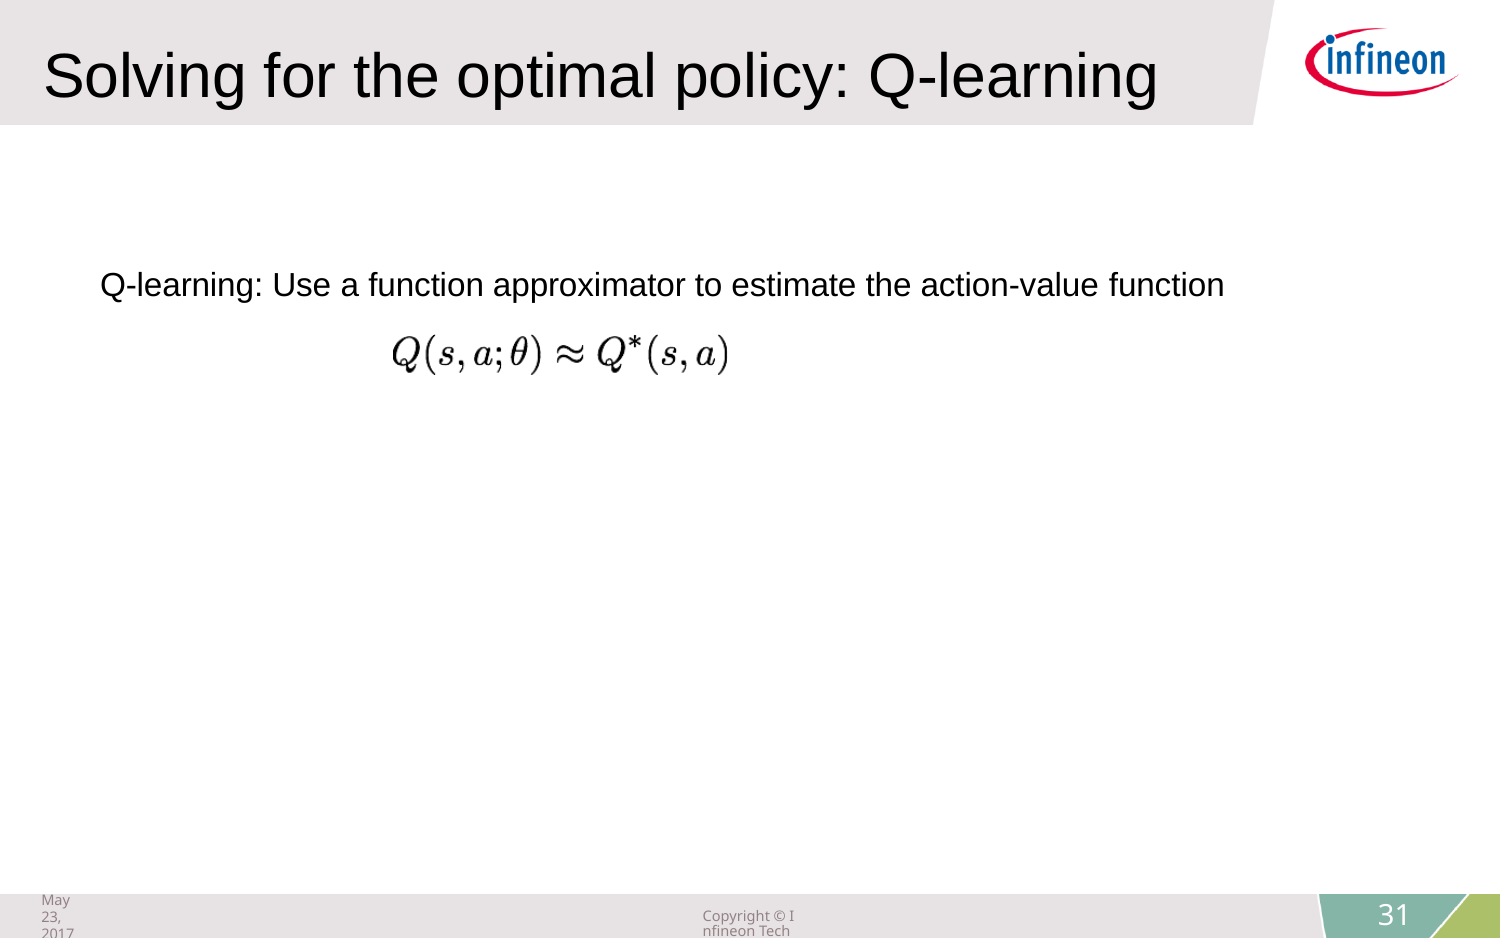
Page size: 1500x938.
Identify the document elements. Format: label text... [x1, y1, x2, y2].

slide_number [41, 895, 89, 938]
picture [0, 894, 1500, 938]
text_box [393, 334, 728, 375]
picture [0, 0, 1500, 125]
footer Copyright © Infineon Technologies AG 2018. All rights reserved. [702, 895, 798, 938]
slide_number 31 [1364, 895, 1412, 938]
text_box Solving for the optimal policy: Q-learning [41, 32, 1165, 110]
text_box Q-learning: Use a function approximator to estimate the action-value function [98, 260, 1234, 303]
